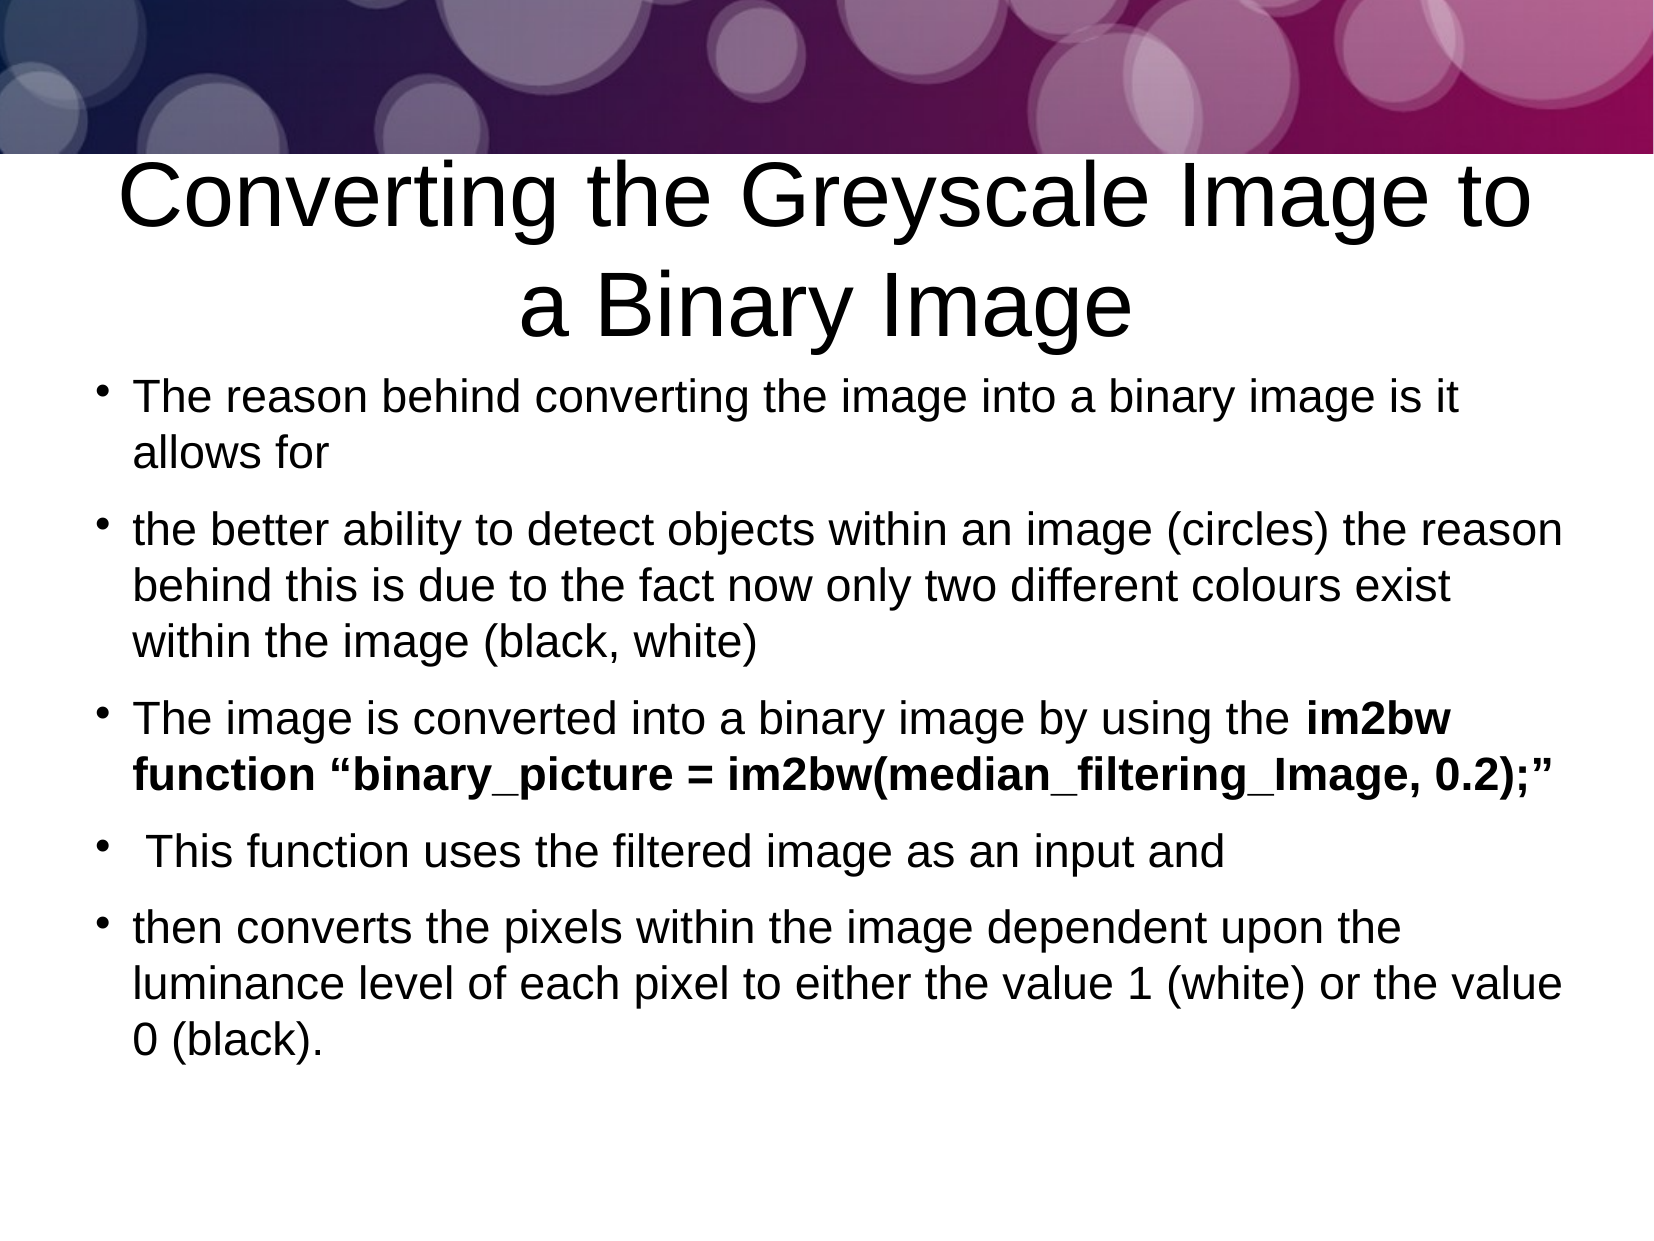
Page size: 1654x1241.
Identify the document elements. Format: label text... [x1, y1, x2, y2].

picture [0, 0, 1654, 154]
text_box The reason behind converting the image into a binary image is it allows for the better ability to detect objects within an image (circles) the reason behind this is due to the fact now only two different colours exist within the image (black, white) The image is converted into a binary image by using the im2bw function “binary_picture = im2bw(median_filtering_Image, 0.2);” This function uses the filtered image as an input and then converts the pixels within the image dependent upon the luminance level of each pixel to either the value 1 (white) or the value 0 (black). [82, 366, 1571, 1087]
text_box Converting the Greyscale Image to a Binary Image [82, 142, 1571, 348]
